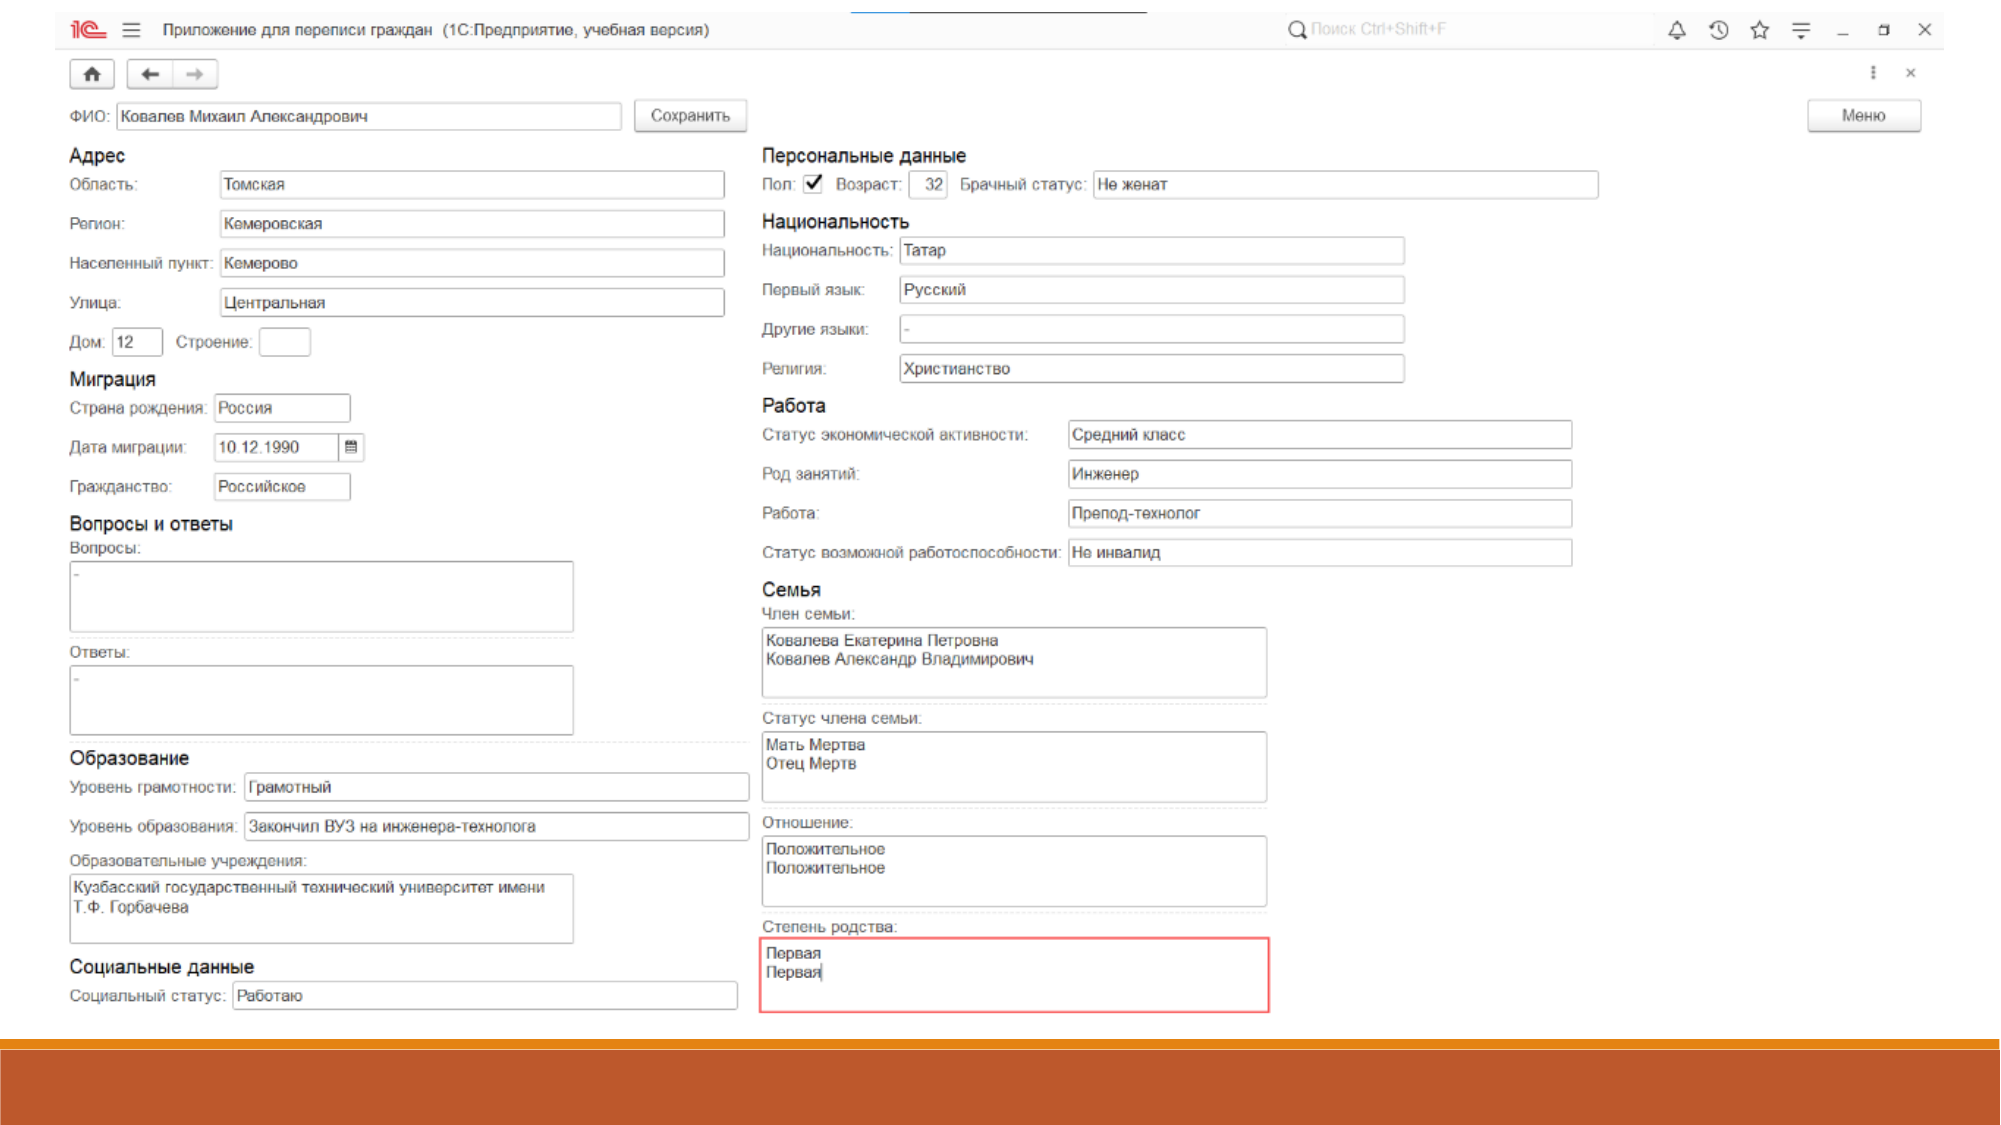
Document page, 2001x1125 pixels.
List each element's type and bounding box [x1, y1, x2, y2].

picture [55, 11, 1945, 1026]
